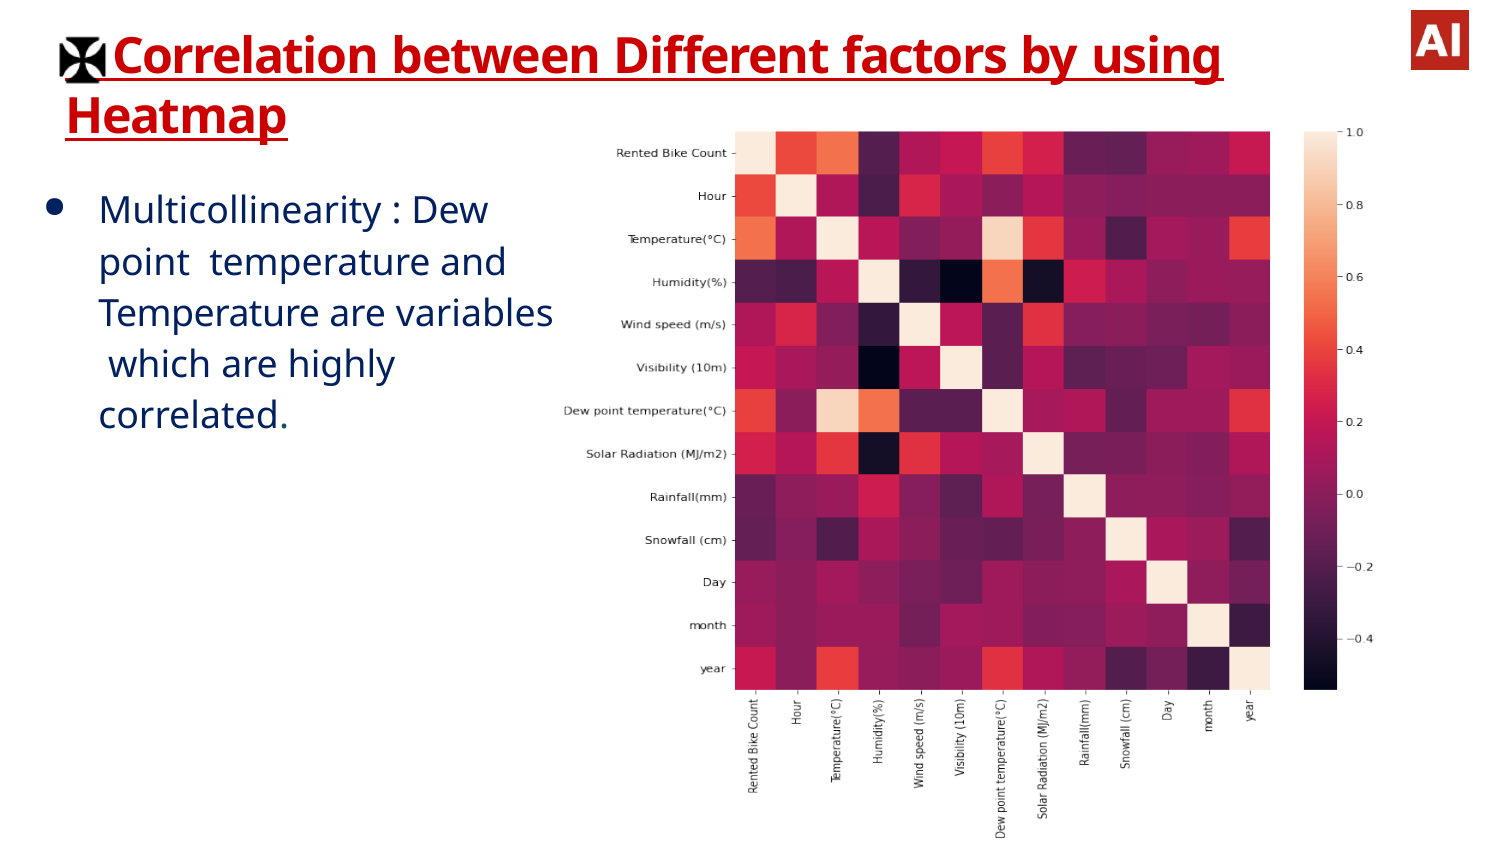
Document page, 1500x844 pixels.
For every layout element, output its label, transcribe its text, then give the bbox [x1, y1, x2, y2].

text_box Multicollinearity : Dew point temperature and Temperature are variables which are highly correlated. [41, 178, 549, 437]
picture [554, 121, 1383, 844]
title Correlation between Different factors by using Heatmap [168, 21, 1298, 165]
picture [1411, 10, 1469, 70]
picture [0, 0, 165, 163]
